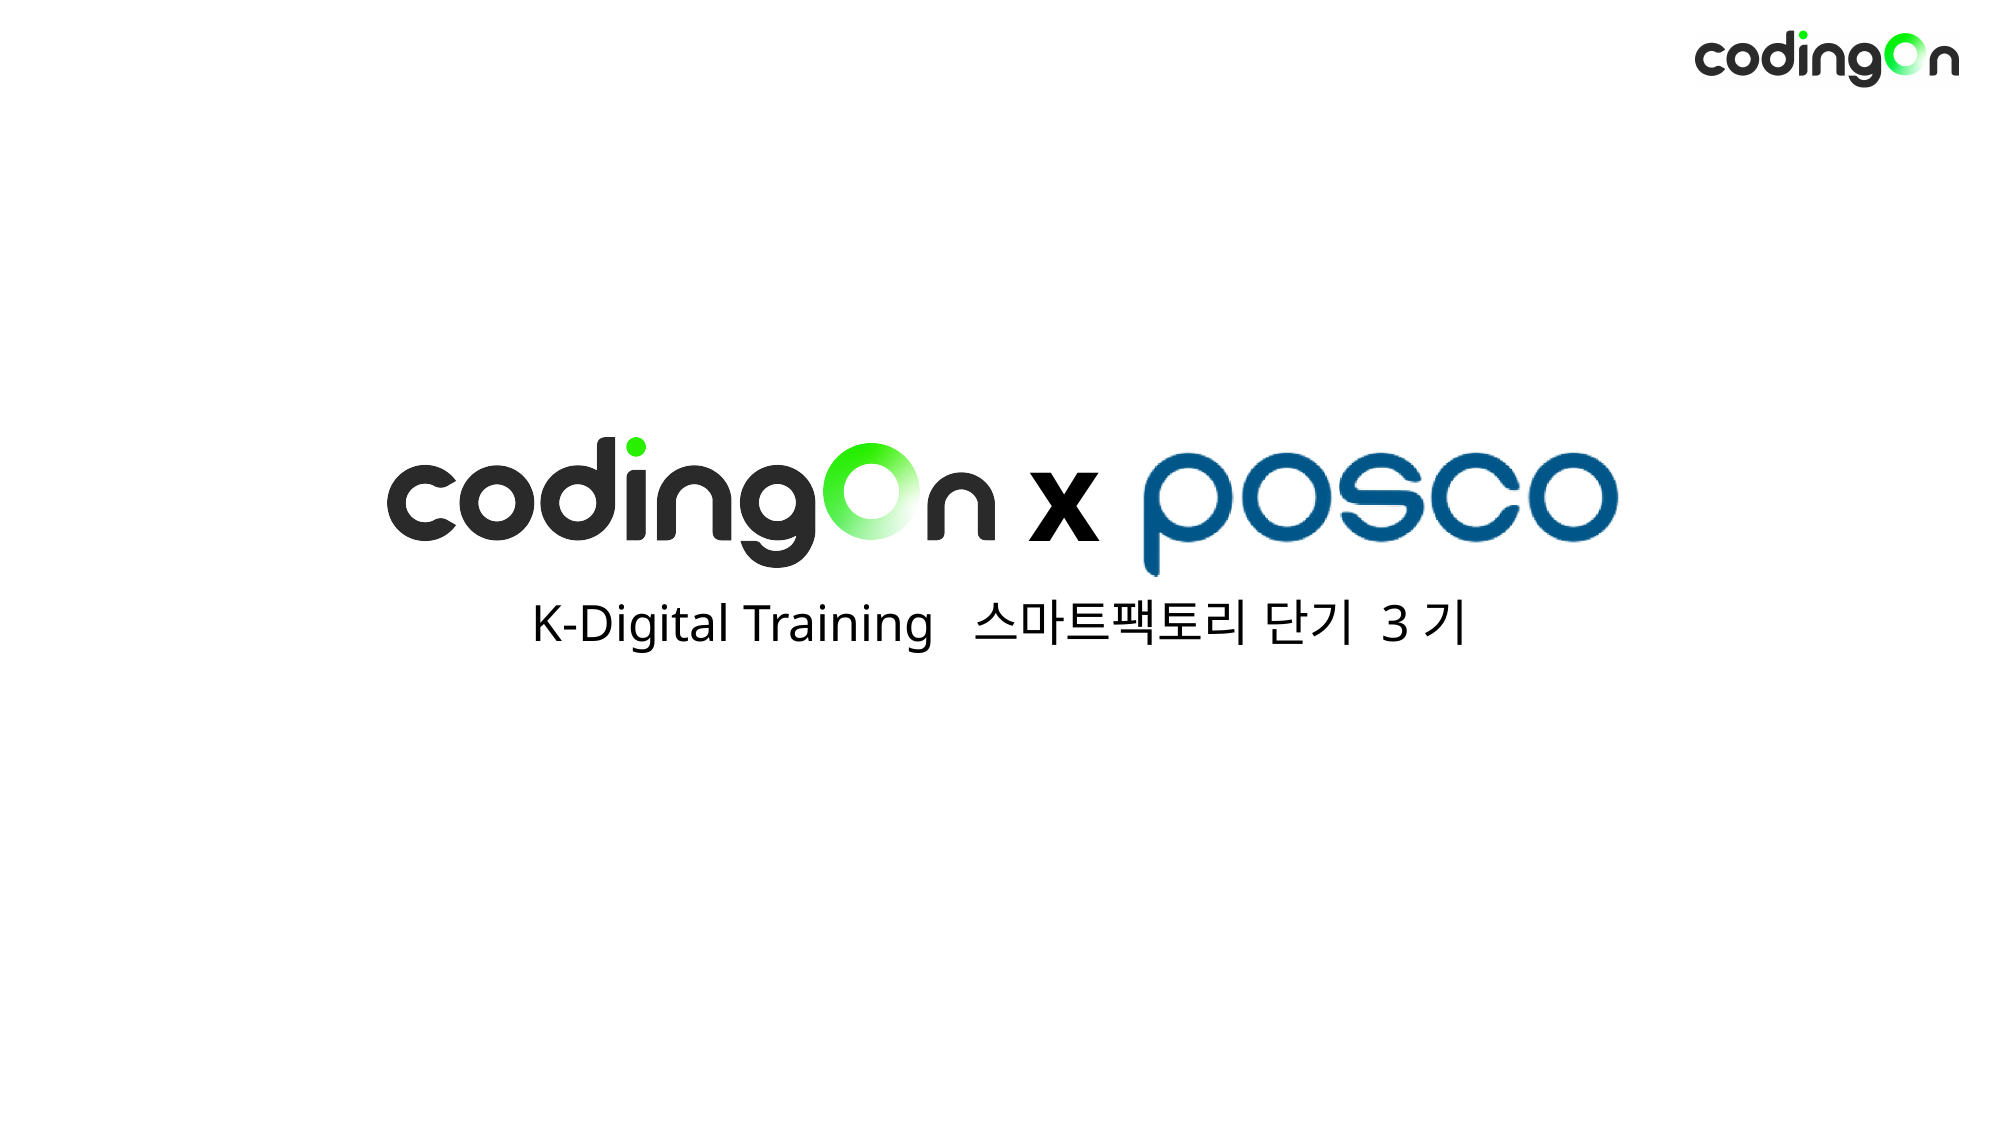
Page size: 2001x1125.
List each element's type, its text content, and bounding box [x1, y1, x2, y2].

picture [387, 437, 995, 568]
title x [249, 184, 1750, 576]
picture [1695, 30, 1959, 88]
subtitle K-Digital Training 스마트팩토리 단기 3기 [249, 590, 1750, 863]
picture [1132, 435, 1624, 589]
